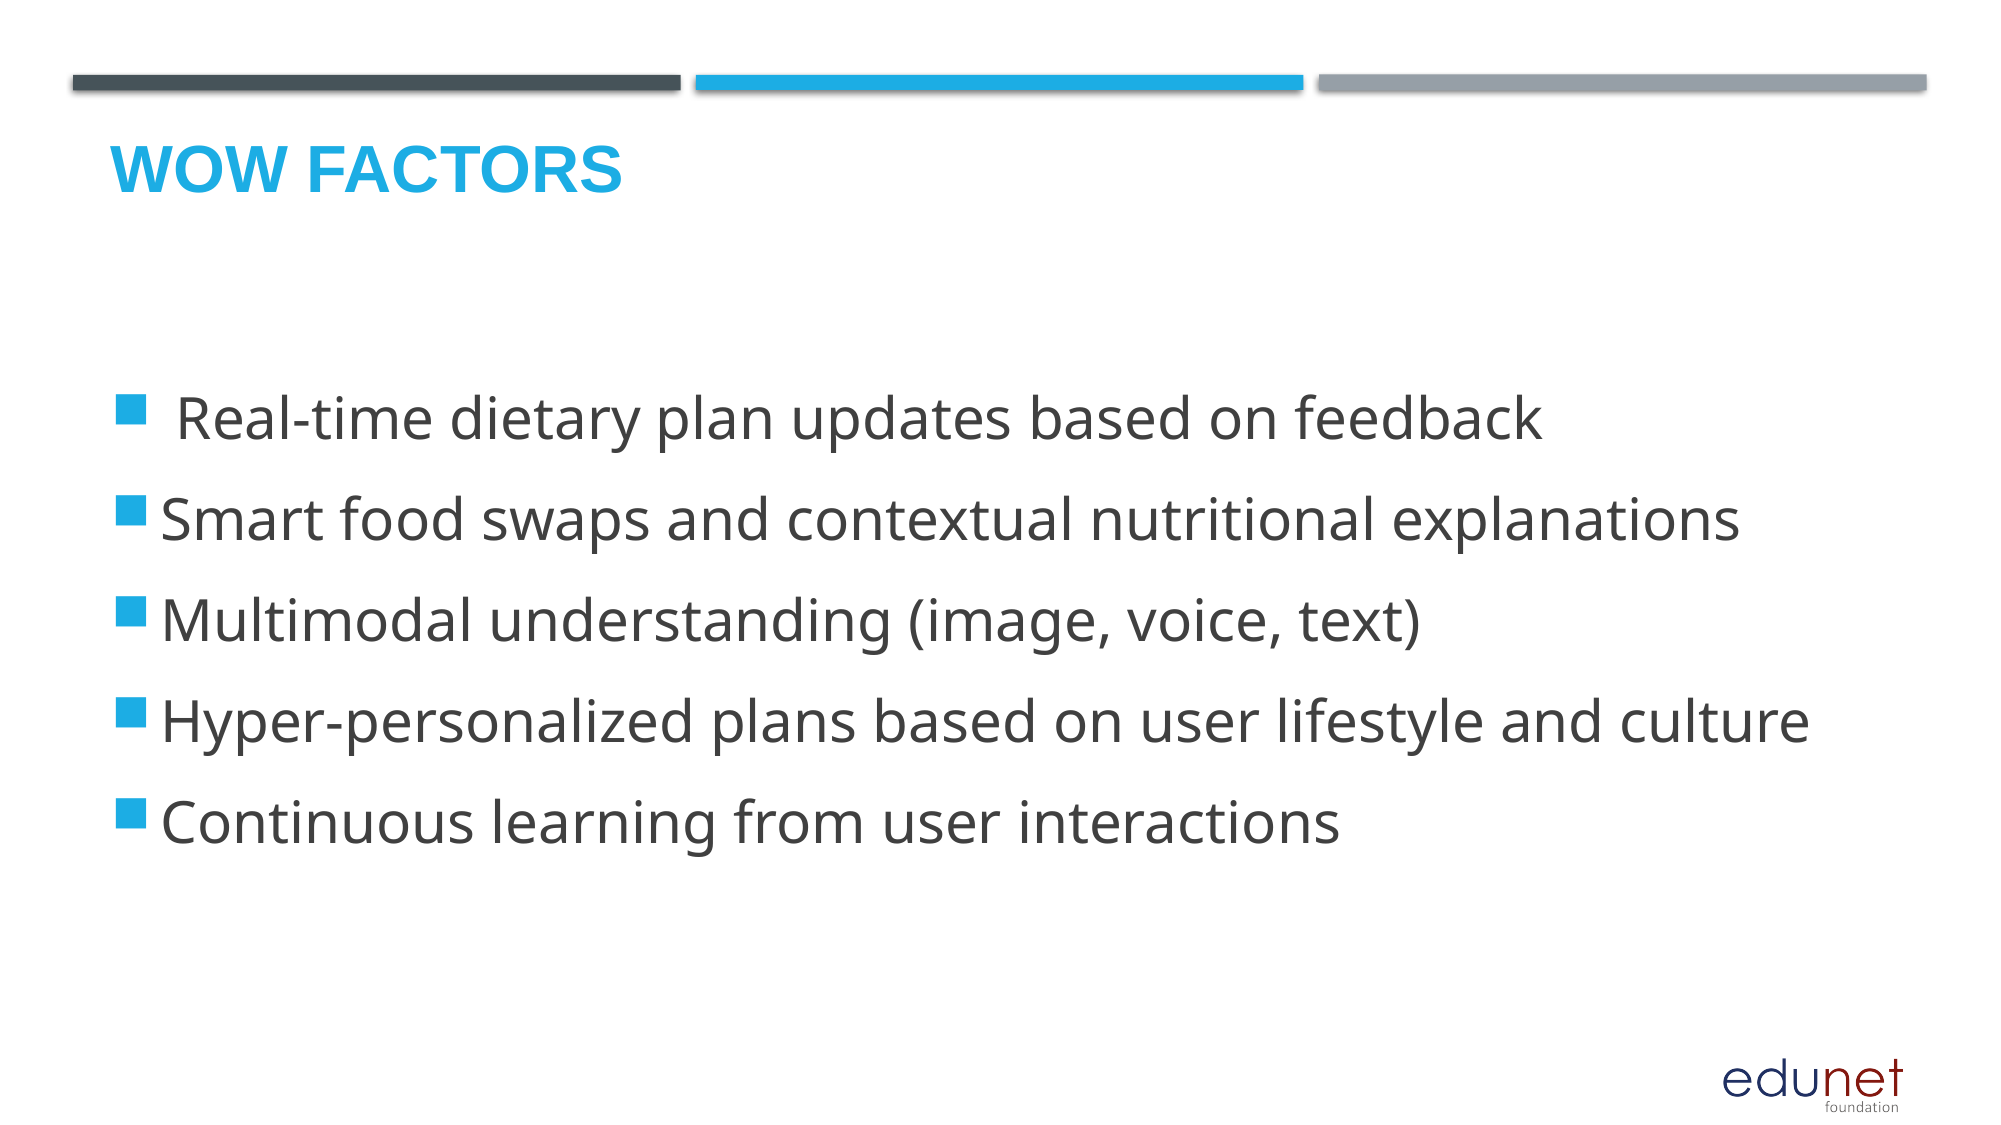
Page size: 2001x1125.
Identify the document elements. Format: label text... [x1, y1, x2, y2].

list Real-time dietary plan updates based on feedback Smart food swaps and contextual nutritional explanations Multimodal understanding (image, voice, text) Hyper-personalized plans based on user lifestyle and culture Continuous learning from user interactions [95, 231, 1905, 999]
title Wow factors [95, 126, 1905, 214]
picture [1719, 1056, 1905, 1116]
